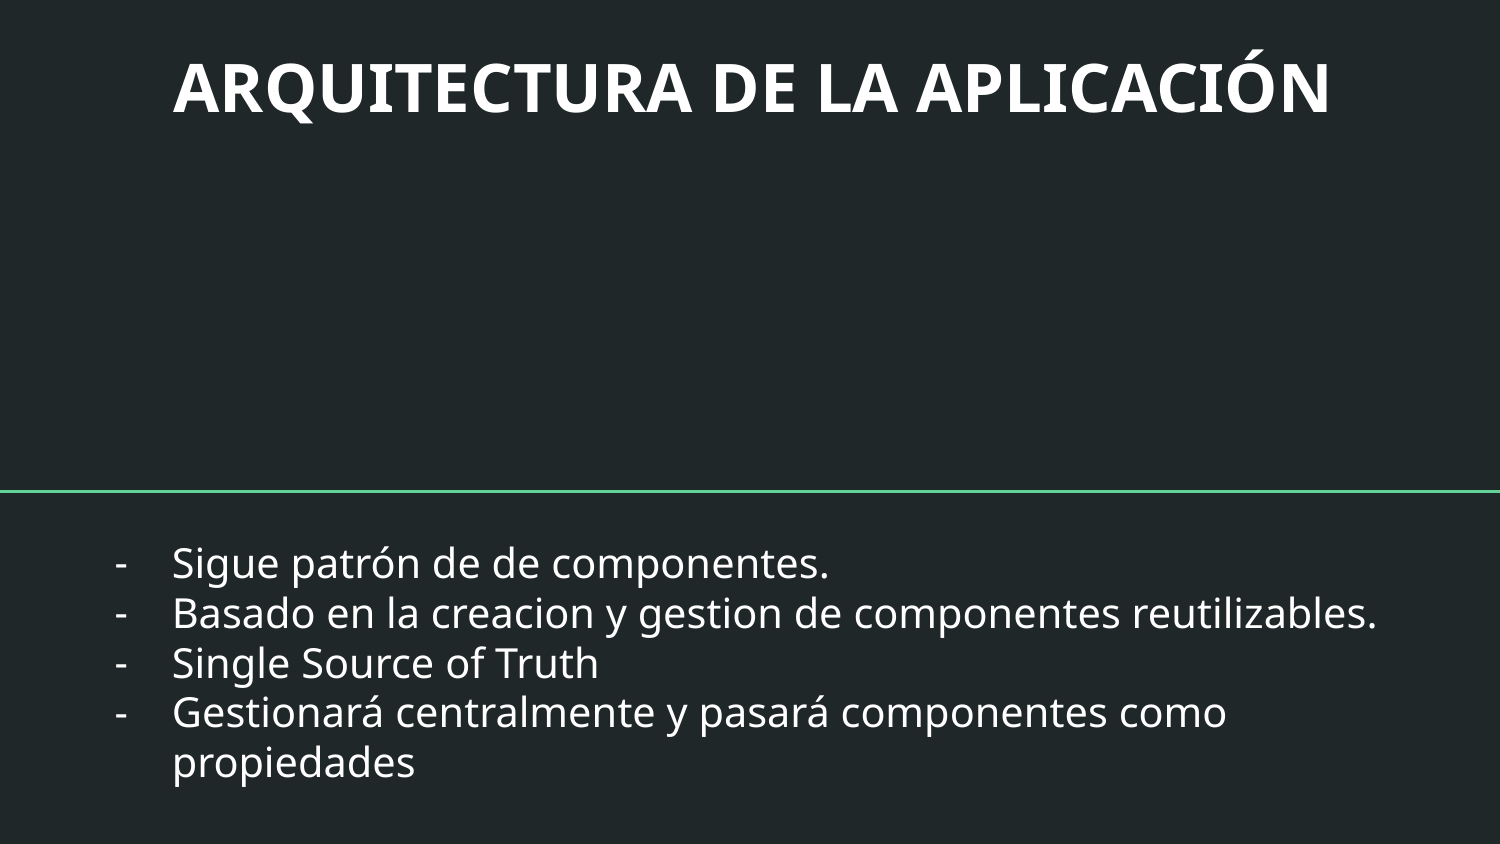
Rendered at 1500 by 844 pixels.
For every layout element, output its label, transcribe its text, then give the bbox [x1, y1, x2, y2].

subtitle Sigue patrón de de componentes. Basado en la creacion y gestion de componentes reutilizables. Single Source of Truth Gestionará centralmente y pasará componentes como propiedades [83, 522, 1417, 802]
title ARQUITECTURA DE LA APLICACIÓN [83, 0, 1417, 261]
